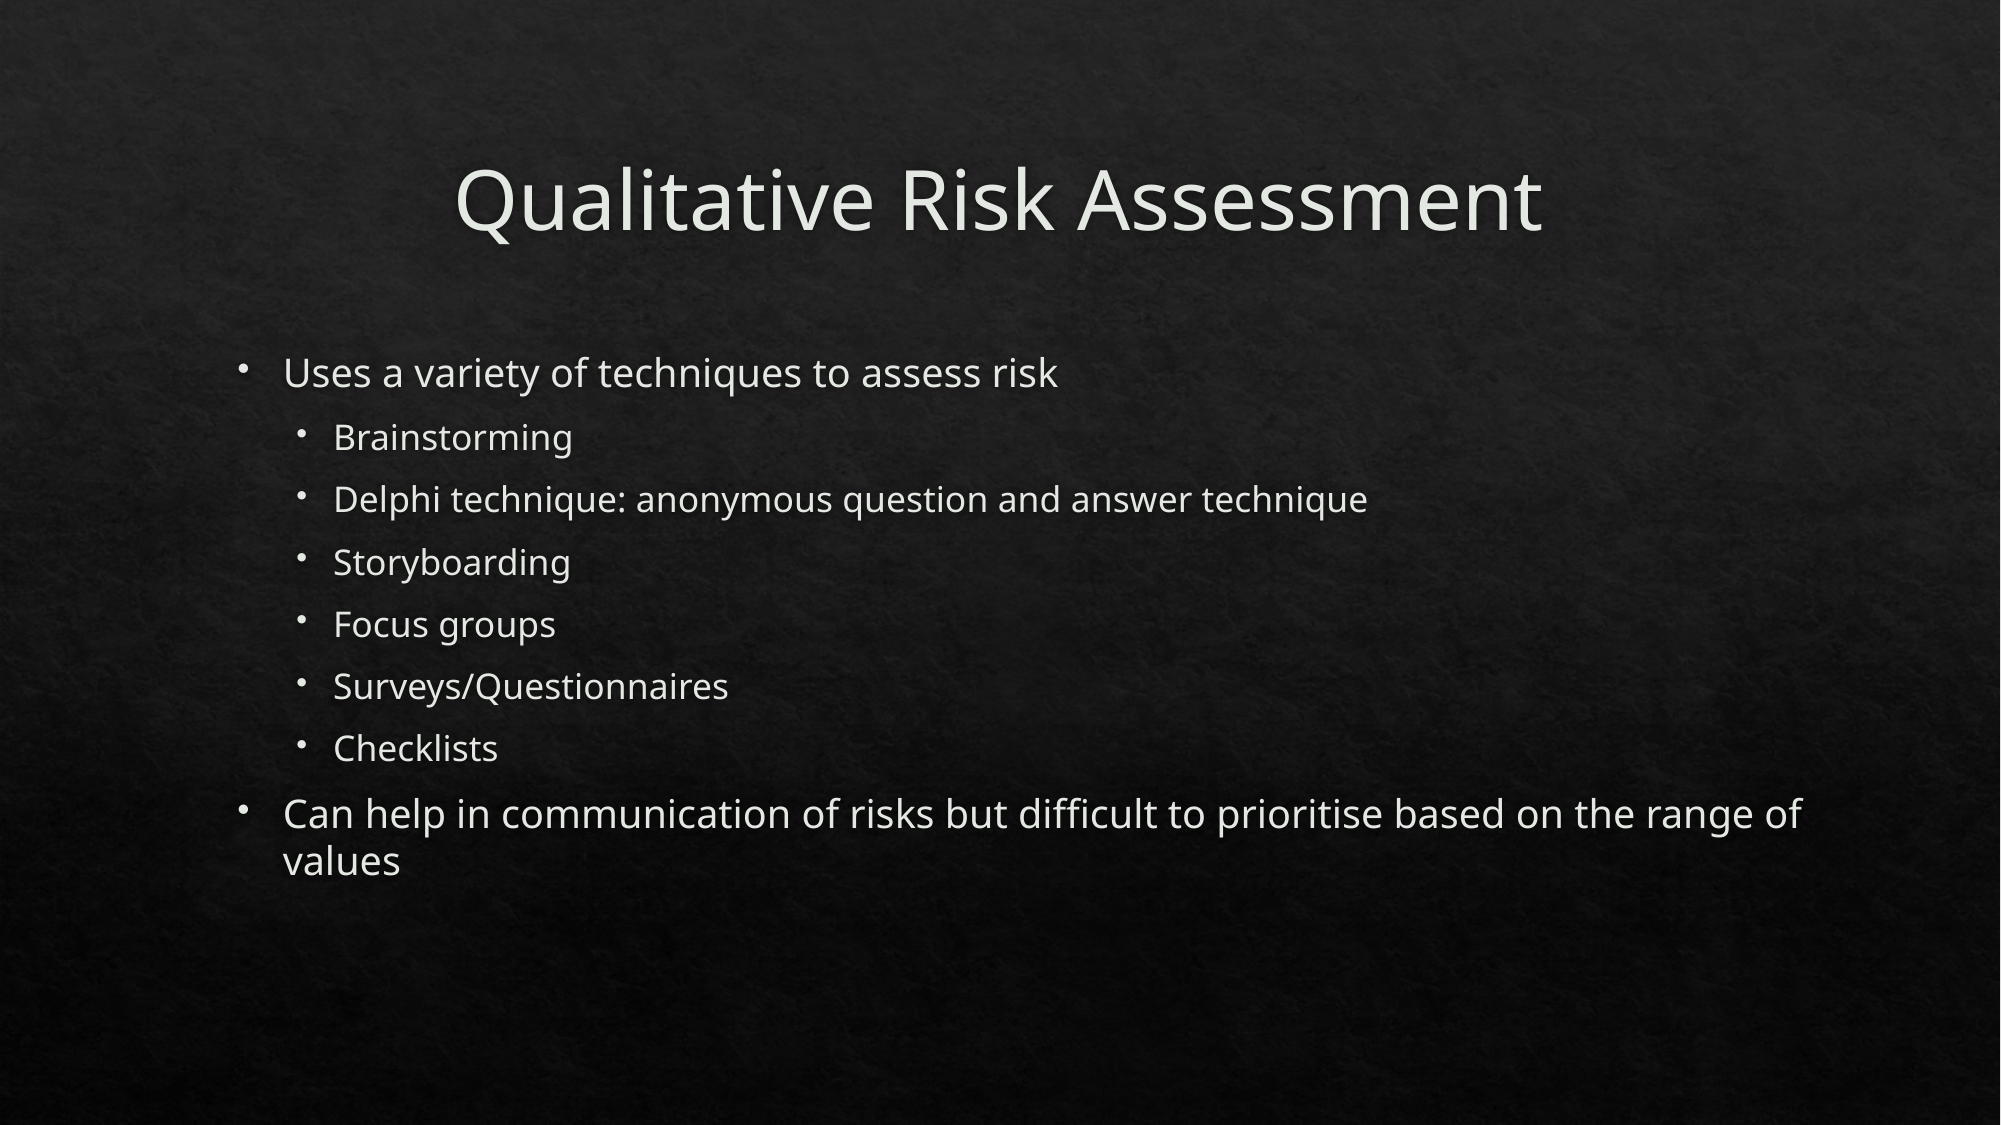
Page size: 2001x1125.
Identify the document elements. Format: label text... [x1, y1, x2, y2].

title Qualitative Risk Assessment [149, 99, 1849, 307]
list Uses a variety of techniques to assess risk Brainstorming Delphi technique: anonymous question and answer technique Storyboarding Focus groups Surveys/Questionnaires Checklists Can help in communication of risks but difficult to prioritise based on the range of values [149, 340, 1849, 950]
